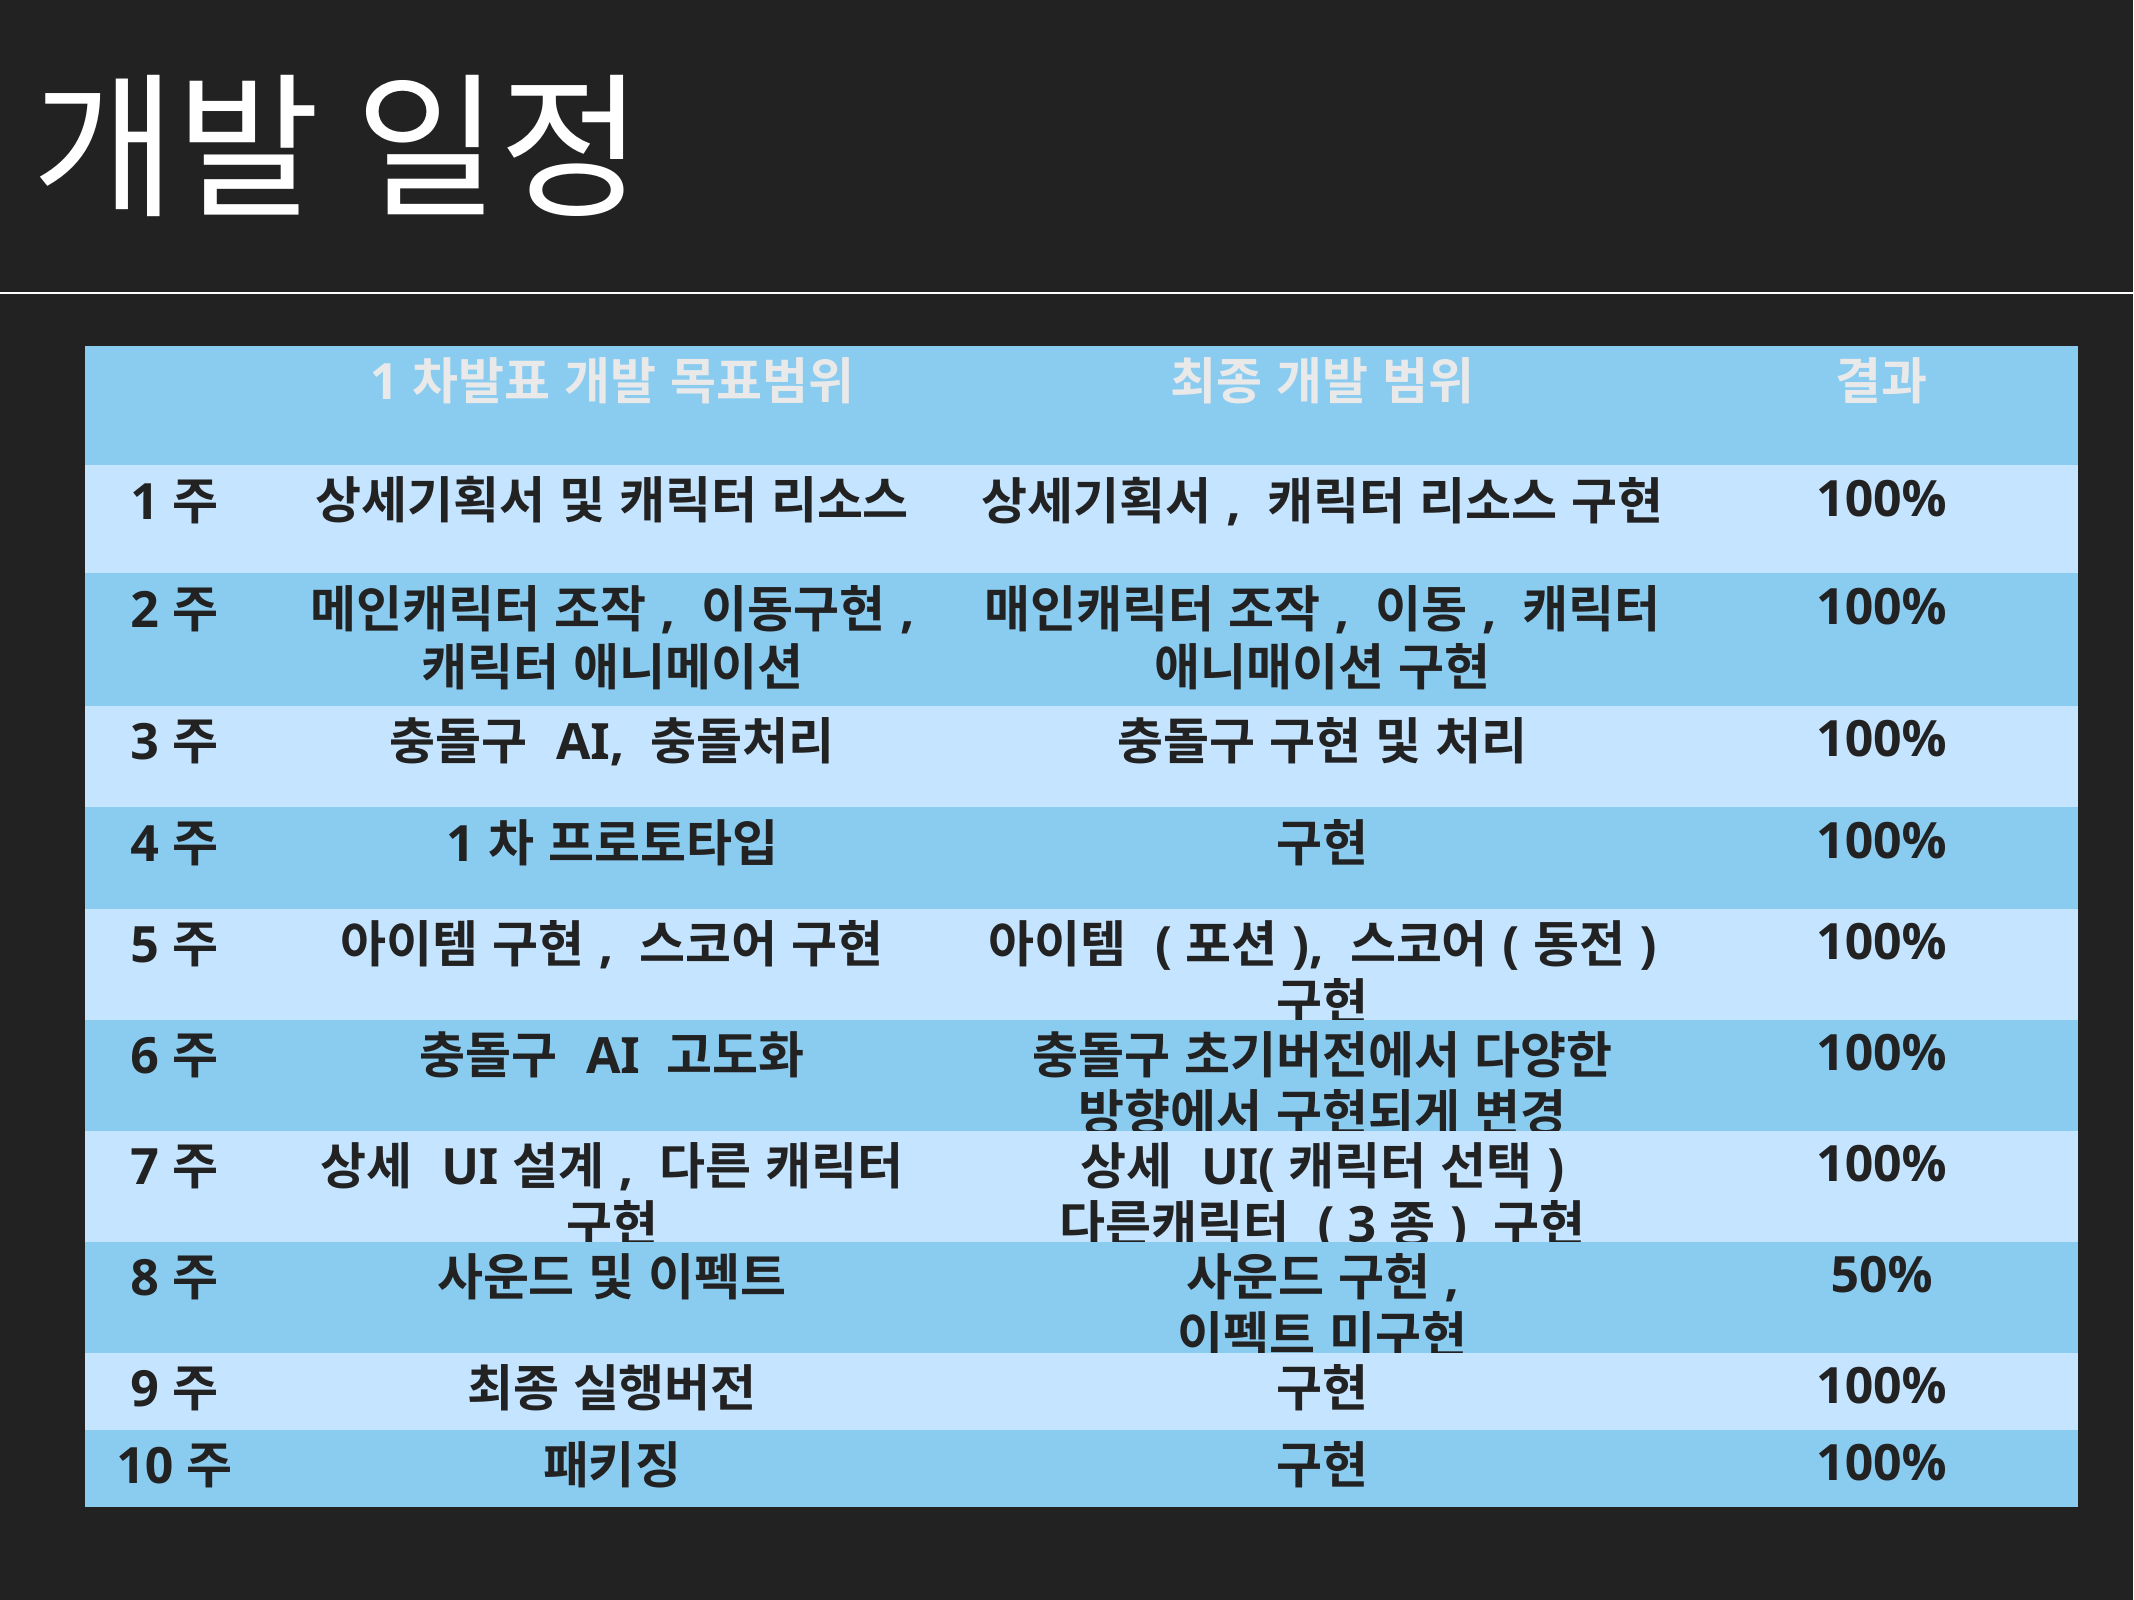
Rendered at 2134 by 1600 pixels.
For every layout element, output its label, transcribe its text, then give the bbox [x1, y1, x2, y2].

table_cell 100% [1685, 909, 2078, 1020]
table_cell 100% [1685, 1353, 2078, 1430]
table_cell 100% [1685, 1131, 2078, 1242]
table_cell 2주 [85, 573, 265, 706]
table_cell 상세 UI(캐릭터 선택) 다른캐릭터 ( 3종) 구현 [960, 1131, 1685, 1242]
table_cell 구현 [960, 1353, 1685, 1430]
table_cell 구현 [960, 1430, 1685, 1507]
table_cell 50% [1685, 1242, 2078, 1353]
table_cell 상세기획서 및 캐릭터 리소스 [265, 465, 960, 573]
table_cell 충돌구 초기버전에서 다양한 방향에서 구현되게 변경 [960, 1020, 1685, 1131]
table_cell 6주 [85, 1020, 265, 1131]
table_cell 3주 [85, 706, 265, 807]
table_header 1차발표 개발 목표범위 [265, 346, 960, 465]
table_cell 4주 [85, 807, 265, 909]
table_cell 충돌구 AI, 충돌처리 [265, 706, 960, 807]
table_cell 100% [1685, 1430, 2078, 1507]
table_cell 상세 UI설계, 다른 캐릭터 구현 [265, 1131, 960, 1242]
table_cell 8주 [85, 1242, 265, 1353]
text_box 개발 일정 [24, 40, 807, 245]
table_cell 100% [1685, 706, 2078, 807]
table_cell 1주 [85, 465, 265, 573]
table_cell 아이템 (포션), 스코어(동전) 구현 [960, 909, 1685, 1020]
table_cell 사운드 및 이펙트 [265, 1242, 960, 1353]
table_cell 충돌구 구현 및 처리 [960, 706, 1685, 807]
table_cell 아이템 구현, 스코어 구현 [265, 909, 960, 1020]
table_cell 10주 [85, 1430, 265, 1507]
table_cell 매인캐릭터 조작, 이동, 캐릭터 애니매이션 구현 [960, 573, 1685, 706]
table_cell 충돌구 AI 고도화 [265, 1020, 960, 1131]
table_header [85, 346, 265, 465]
table_cell 사운드 구현, 이펙트 미구현 [960, 1242, 1685, 1353]
table_cell 1차 프로토타입 [265, 807, 960, 909]
table_cell 100% [1685, 1020, 2078, 1131]
table_cell 100% [1685, 465, 2078, 573]
table_cell 구현 [960, 807, 1685, 909]
table_header 최종 개발 범위 [960, 346, 1685, 465]
table_cell 5주 [85, 909, 265, 1020]
table_cell 최종 실행버전 [265, 1353, 960, 1430]
table_cell 패키징 [265, 1430, 960, 1507]
table_header 결과 [1685, 346, 2078, 465]
table_cell 100% [1685, 573, 2078, 706]
table_cell 9주 [85, 1353, 265, 1430]
table_cell 100% [1685, 807, 2078, 909]
table_cell 상세기획서, 캐릭터 리소스 구현 [960, 465, 1685, 573]
table_cell 메인캐릭터 조작, 이동구현, 캐릭터 애니메이션 [265, 573, 960, 706]
table_cell 7주 [85, 1131, 265, 1242]
